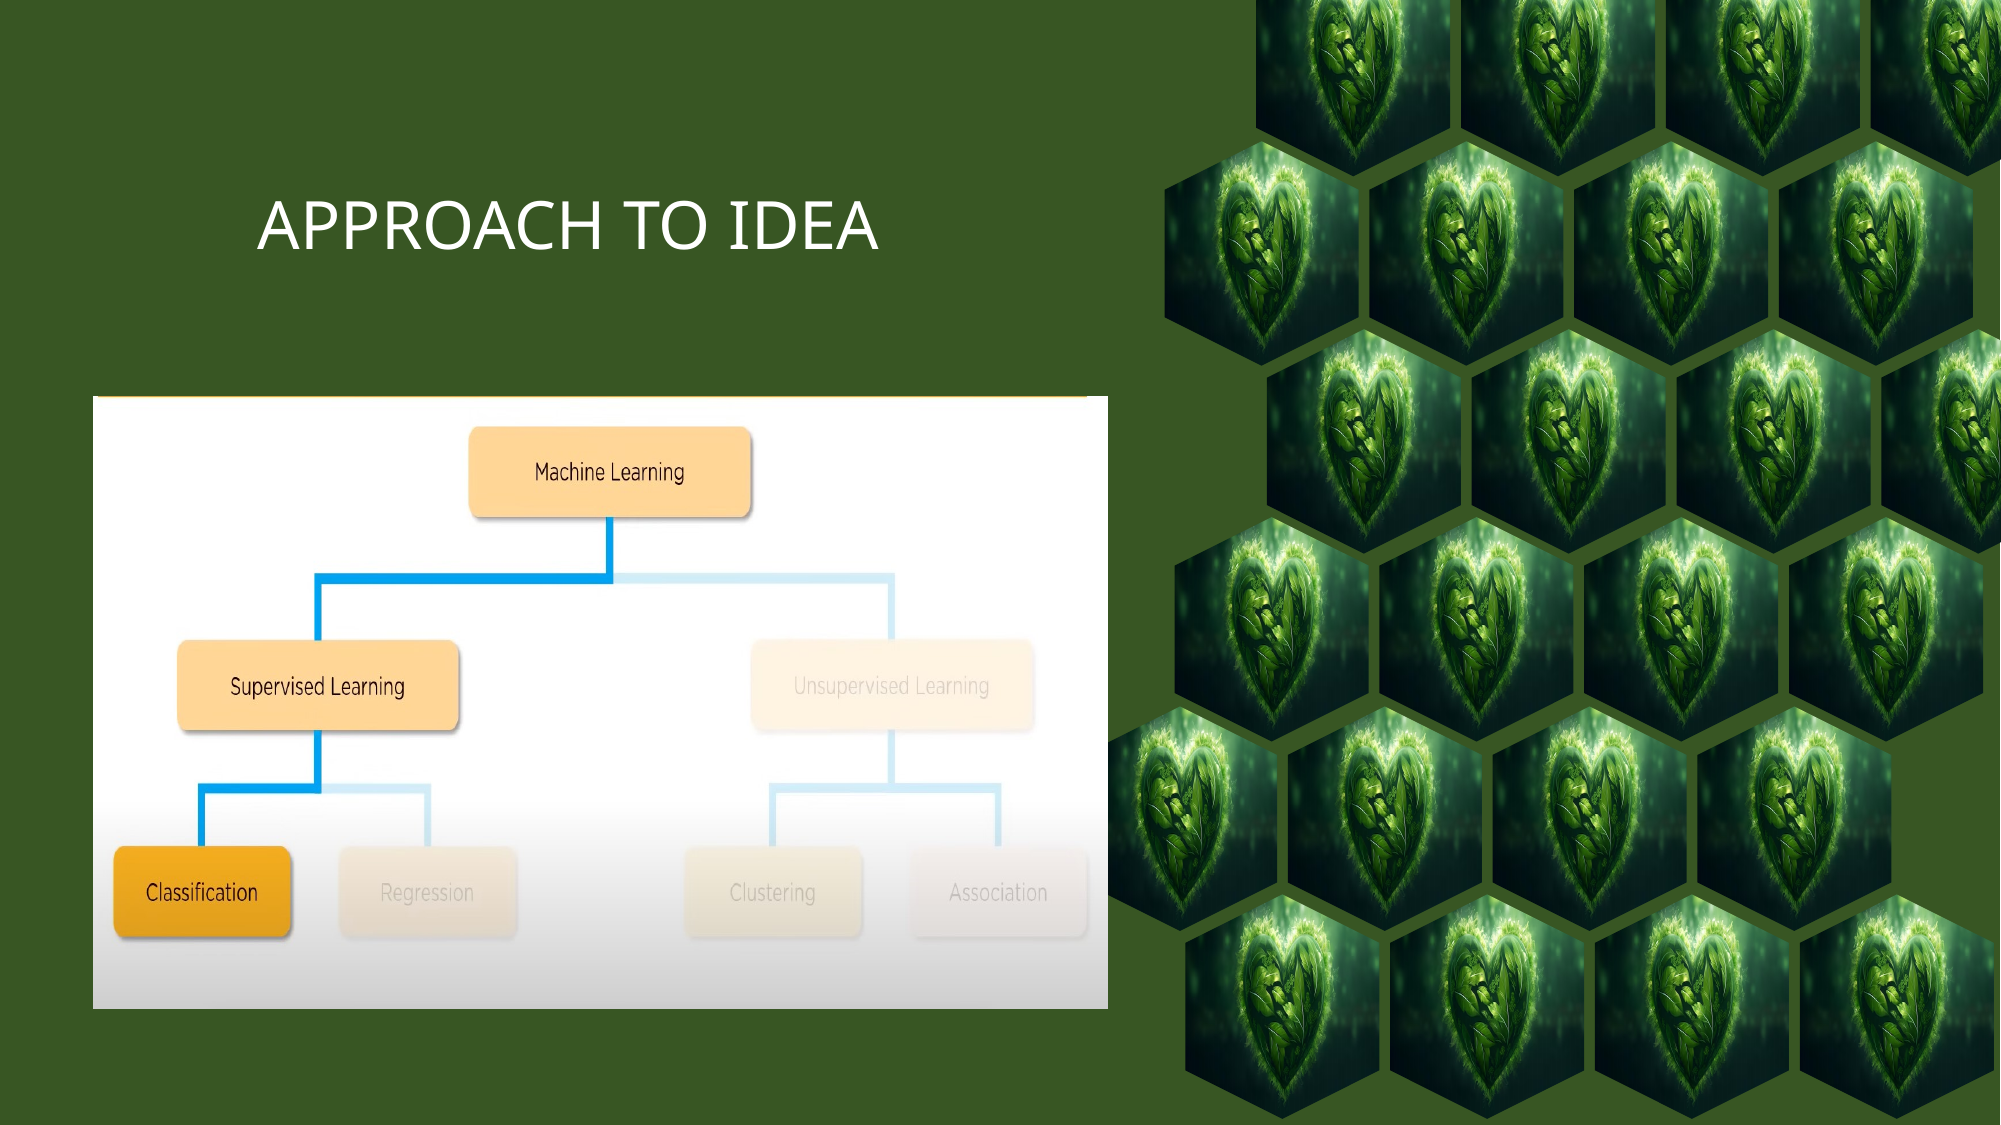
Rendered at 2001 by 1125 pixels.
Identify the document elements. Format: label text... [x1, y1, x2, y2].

picture [93, 396, 1108, 1009]
text_box APPROACH TO IDEA [182, 175, 956, 271]
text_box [1082, 0, 2000, 1119]
